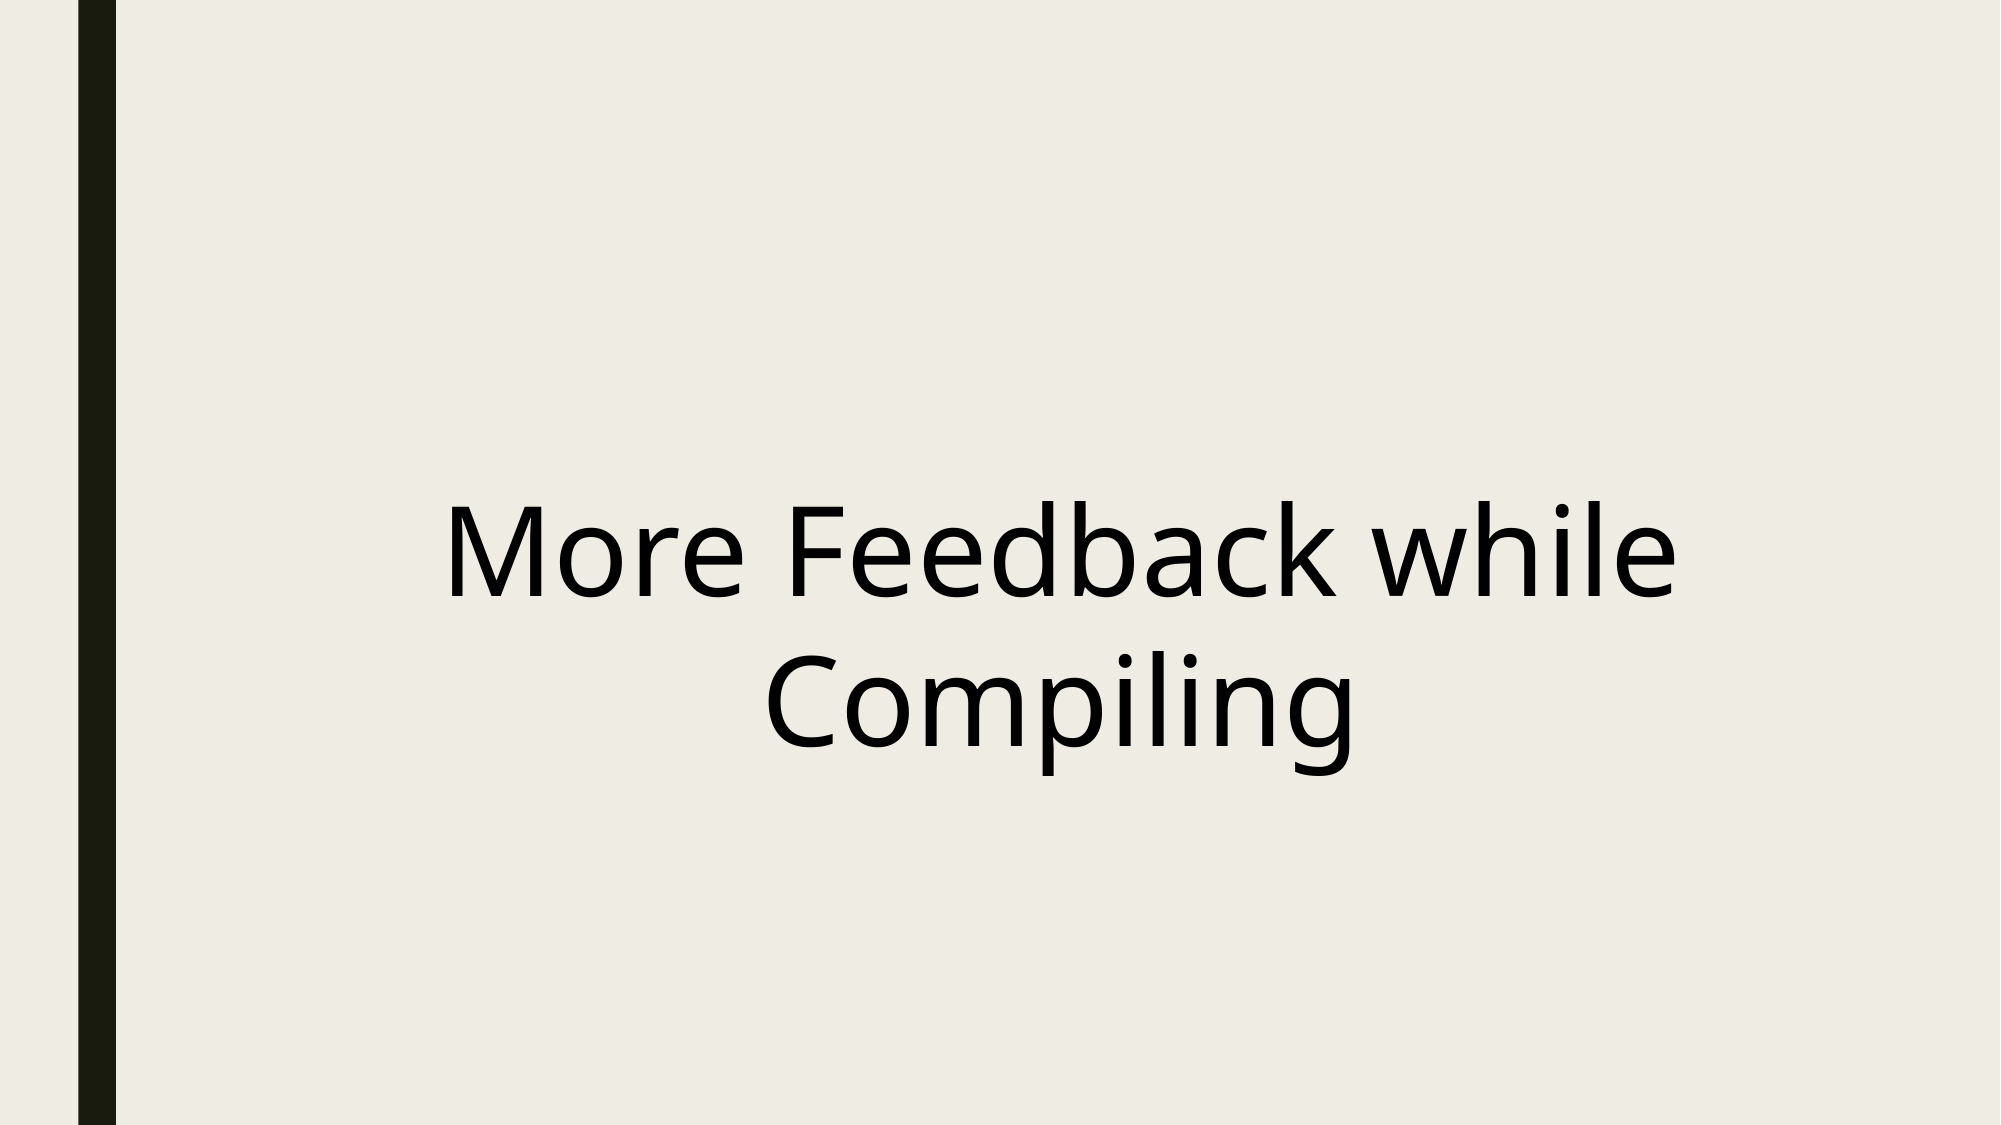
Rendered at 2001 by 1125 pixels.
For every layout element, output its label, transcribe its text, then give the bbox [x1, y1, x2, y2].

text_box More Feedback while Compiling [150, 463, 1973, 779]
